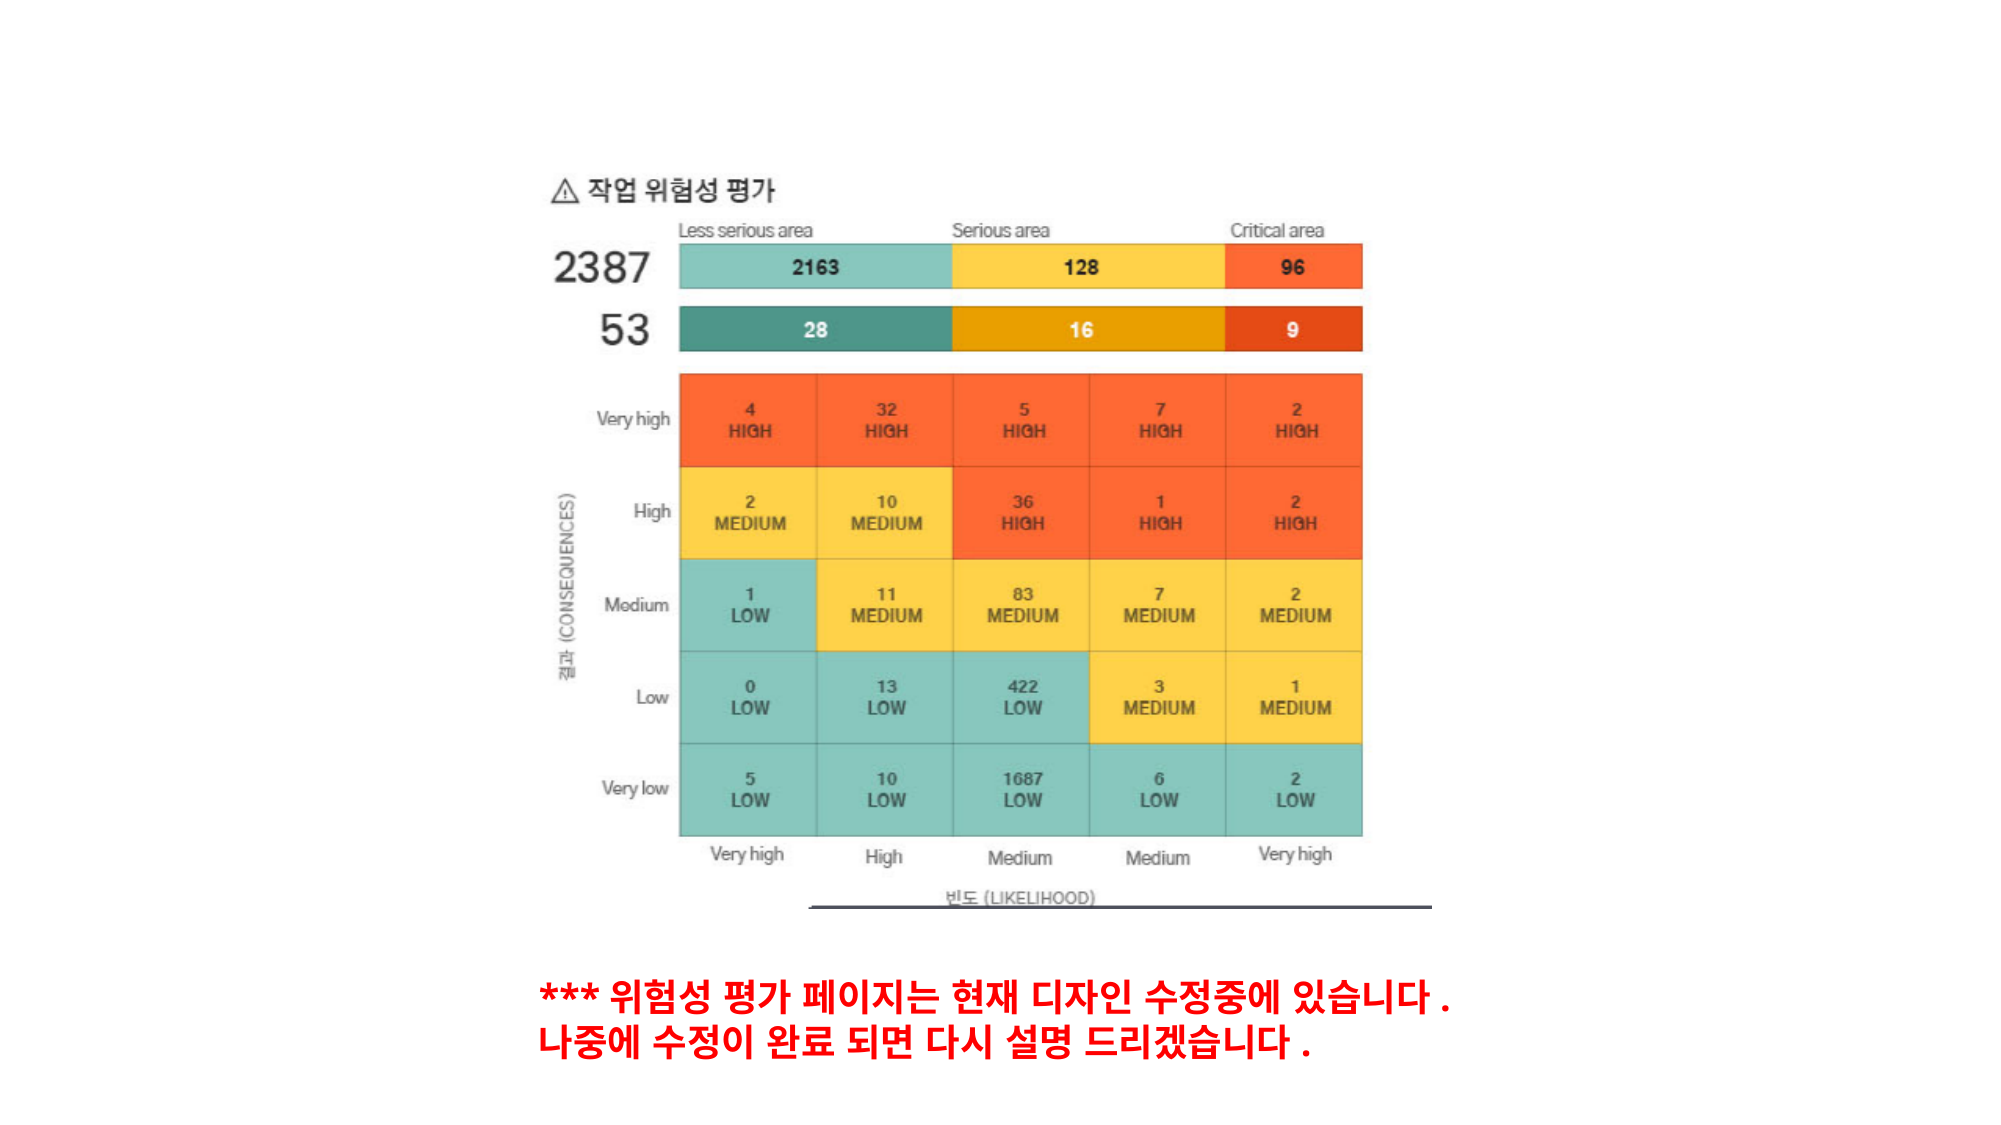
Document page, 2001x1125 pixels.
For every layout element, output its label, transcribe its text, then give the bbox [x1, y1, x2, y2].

picture [538, 153, 1432, 909]
text_box ***위험성 평가 페이지는 현재 디자인 수정중에 있습니다. 나중에 수정이 완료 되면 다시 설명 드리겠습니다. [524, 967, 1476, 1072]
